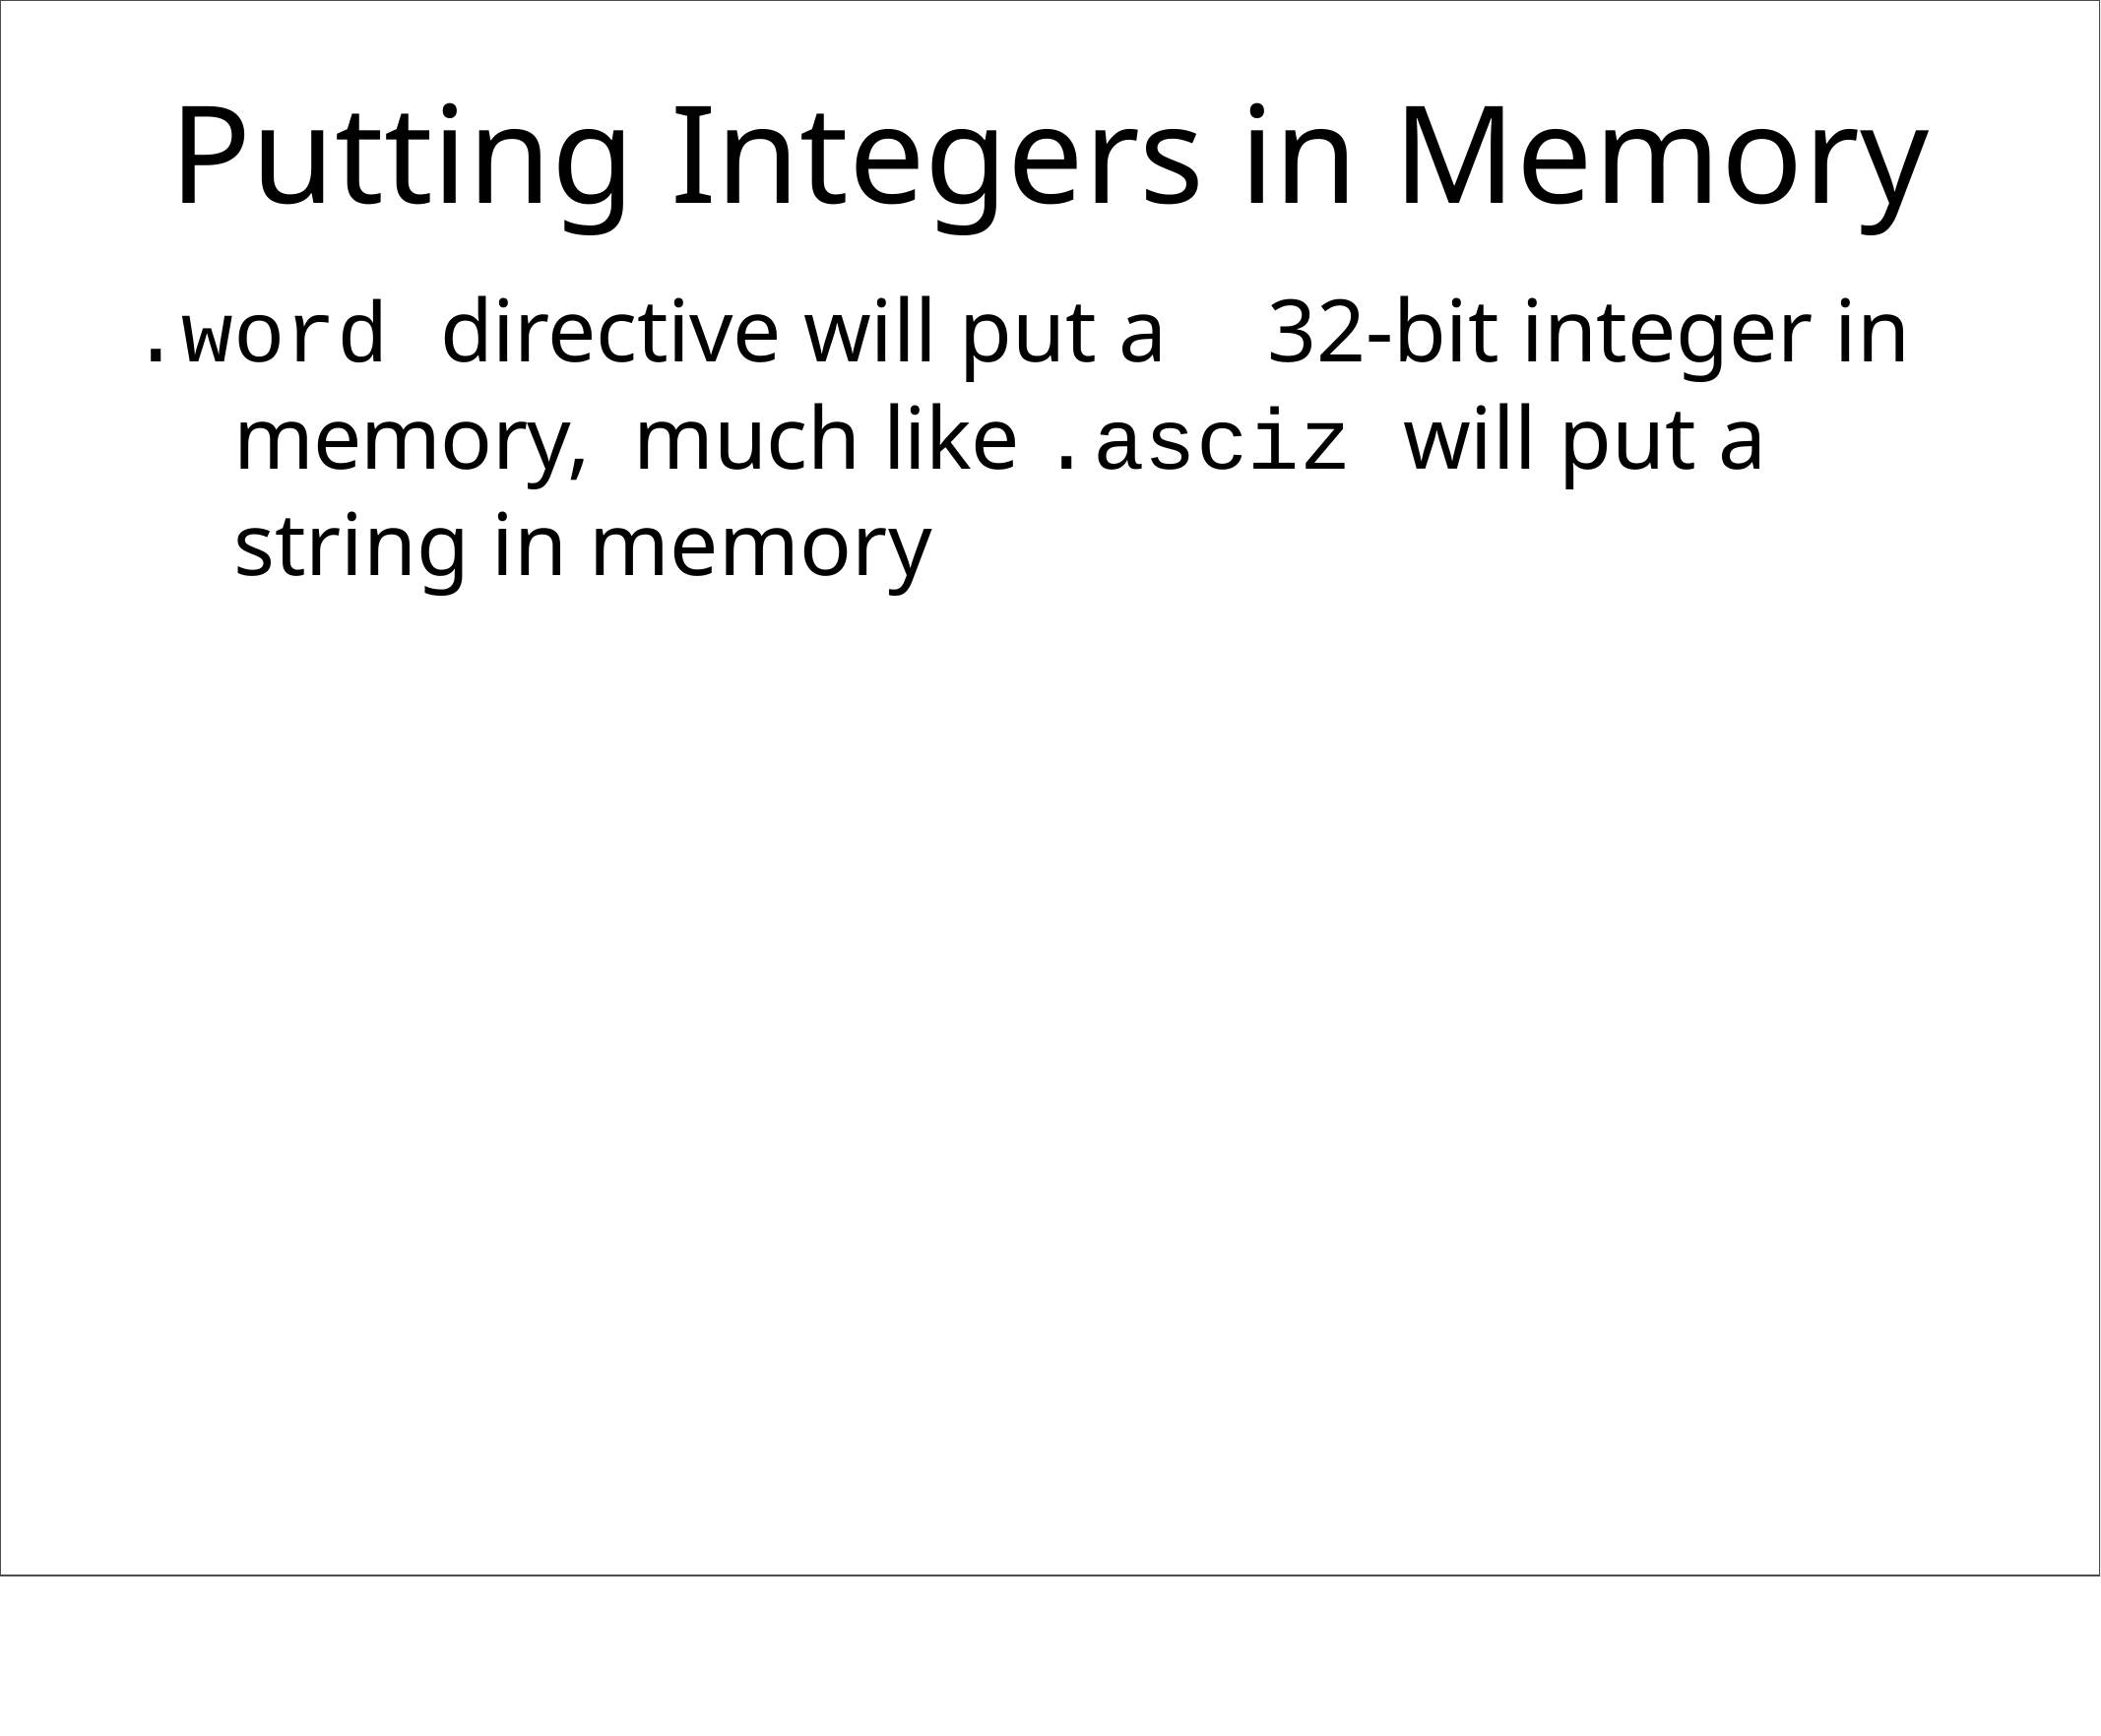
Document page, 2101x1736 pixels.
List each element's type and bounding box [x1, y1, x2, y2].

text_box [0, 0, 2101, 1575]
